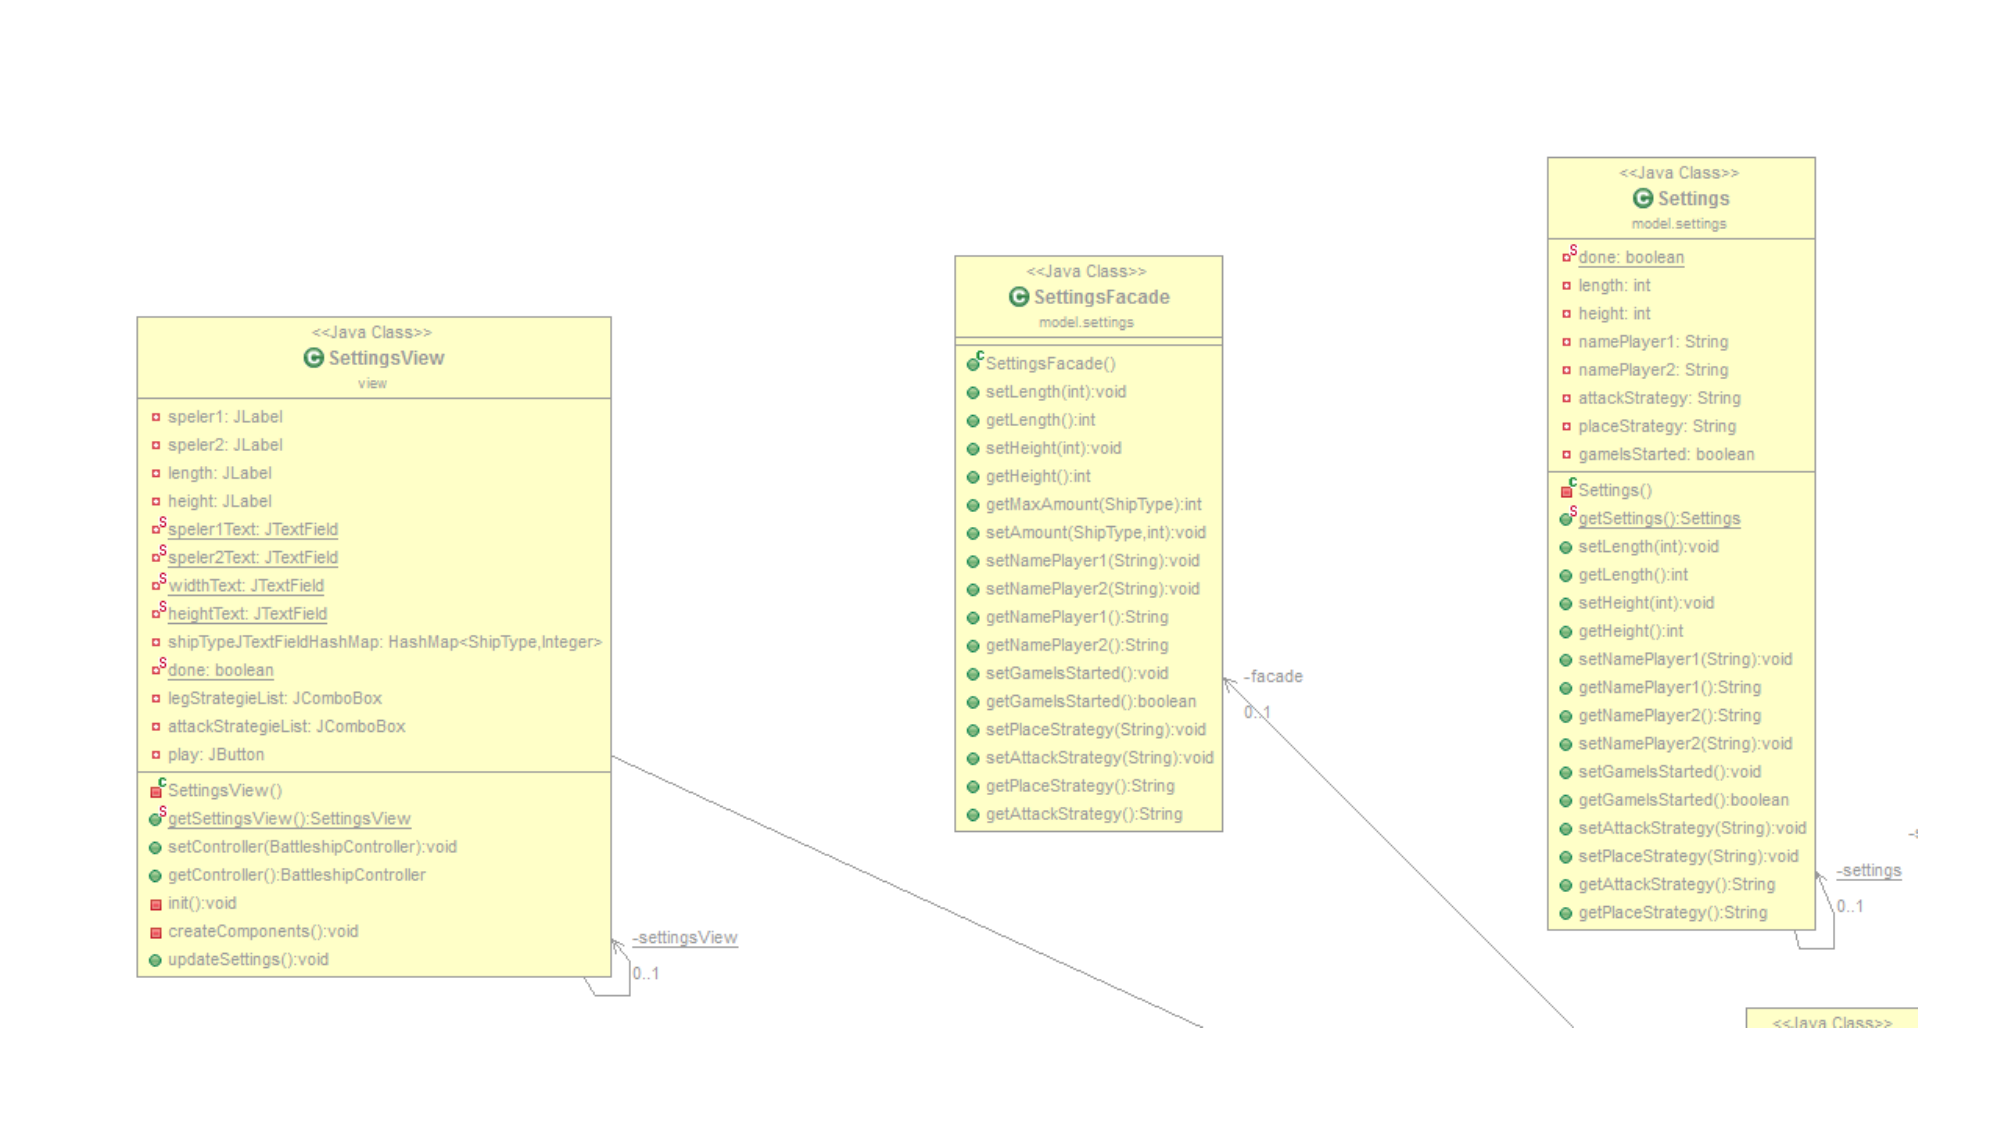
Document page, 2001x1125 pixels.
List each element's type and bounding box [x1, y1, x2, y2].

picture [82, 96, 1918, 1029]
